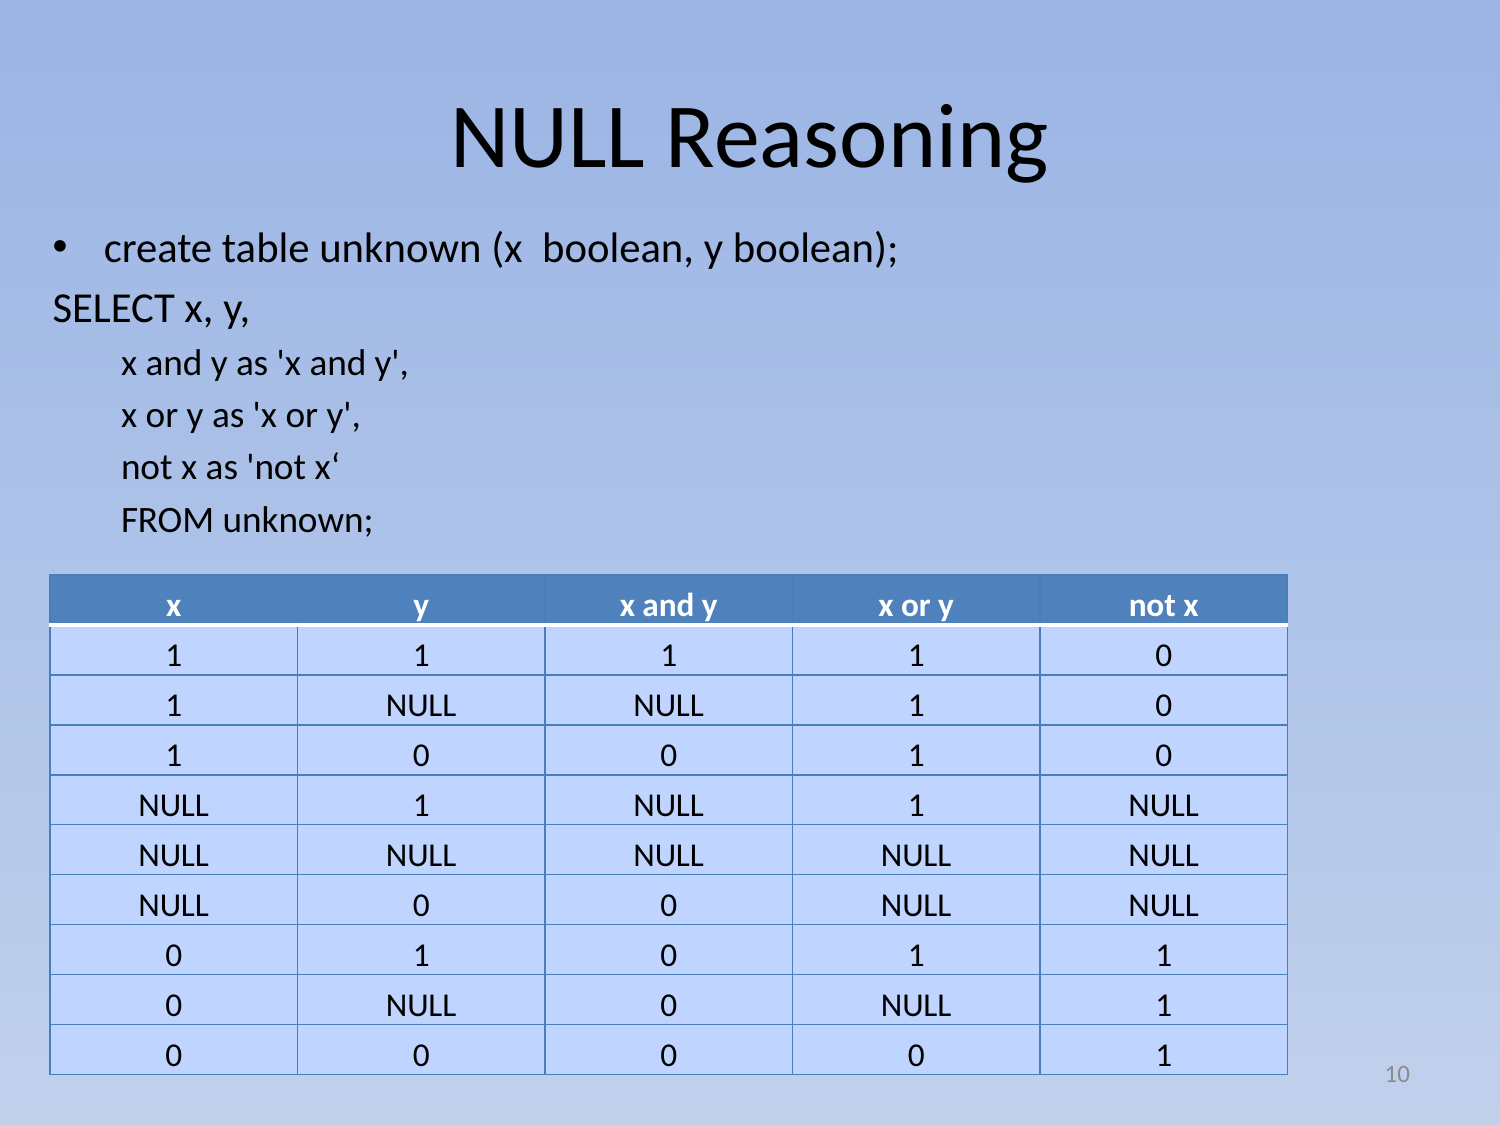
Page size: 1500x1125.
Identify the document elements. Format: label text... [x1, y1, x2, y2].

title NULL Reasoning [112, 50, 1388, 213]
table_cell 0 [1041, 676, 1287, 724]
table_cell 0 [546, 975, 792, 1024]
table_cell NULL [793, 875, 1039, 924]
table_cell NULL [298, 676, 544, 724]
table_header not x [1041, 576, 1287, 623]
table_cell 1 [793, 925, 1039, 974]
table_cell 0 [546, 875, 792, 924]
table_header x [51, 576, 297, 623]
table_cell NULL [1041, 875, 1287, 924]
table_cell 0 [51, 975, 297, 1024]
table_cell 0 [793, 1025, 1039, 1074]
table_cell 1 [793, 627, 1039, 674]
table_cell 1 [793, 776, 1039, 824]
table_cell 1 [298, 776, 544, 824]
table_cell 1 [1041, 925, 1287, 974]
table_cell 1 [51, 627, 297, 674]
table_cell 1 [51, 676, 297, 724]
table_cell NULL [51, 825, 297, 874]
table_cell NULL [1041, 776, 1287, 824]
table_cell 0 [546, 925, 792, 974]
table_cell 0 [51, 1025, 297, 1074]
table_cell 1 [793, 726, 1039, 774]
table_cell NULL [298, 975, 544, 1024]
table_cell 1 [1041, 975, 1287, 1024]
table_cell 1 [793, 676, 1039, 724]
list create table unknown (x boolean, y boolean); SELECT x, y, x and y as 'x and y', x or y as 'x or y', not x as 'not x‘ FROM unknown; [37, 212, 1288, 550]
table_header x and y [546, 576, 792, 623]
table_cell 0 [546, 726, 792, 774]
table_cell 0 [1041, 726, 1287, 774]
table_cell 1 [51, 726, 297, 774]
table_cell NULL [546, 676, 792, 724]
table_cell 0 [298, 726, 544, 774]
table_cell 1 [546, 627, 792, 674]
table_header x or y [793, 576, 1039, 623]
table_cell 0 [51, 925, 297, 974]
table_cell 0 [298, 1025, 544, 1074]
table_cell NULL [793, 975, 1039, 1024]
table_header y [298, 576, 544, 623]
table_cell 1 [298, 627, 544, 674]
table_cell NULL [298, 825, 544, 874]
table_cell 1 [298, 925, 544, 974]
table_cell NULL [51, 875, 297, 924]
table_cell NULL [1041, 825, 1287, 874]
table_cell NULL [51, 776, 297, 824]
table_cell 0 [298, 875, 544, 924]
table_cell 0 [546, 1025, 792, 1074]
table_cell 0 [1041, 627, 1287, 674]
table_cell NULL [546, 825, 792, 874]
slide_number 10 [1074, 1042, 1425, 1103]
table_cell NULL [546, 776, 792, 824]
table_cell 1 [1041, 1025, 1287, 1074]
table_cell NULL [793, 825, 1039, 874]
